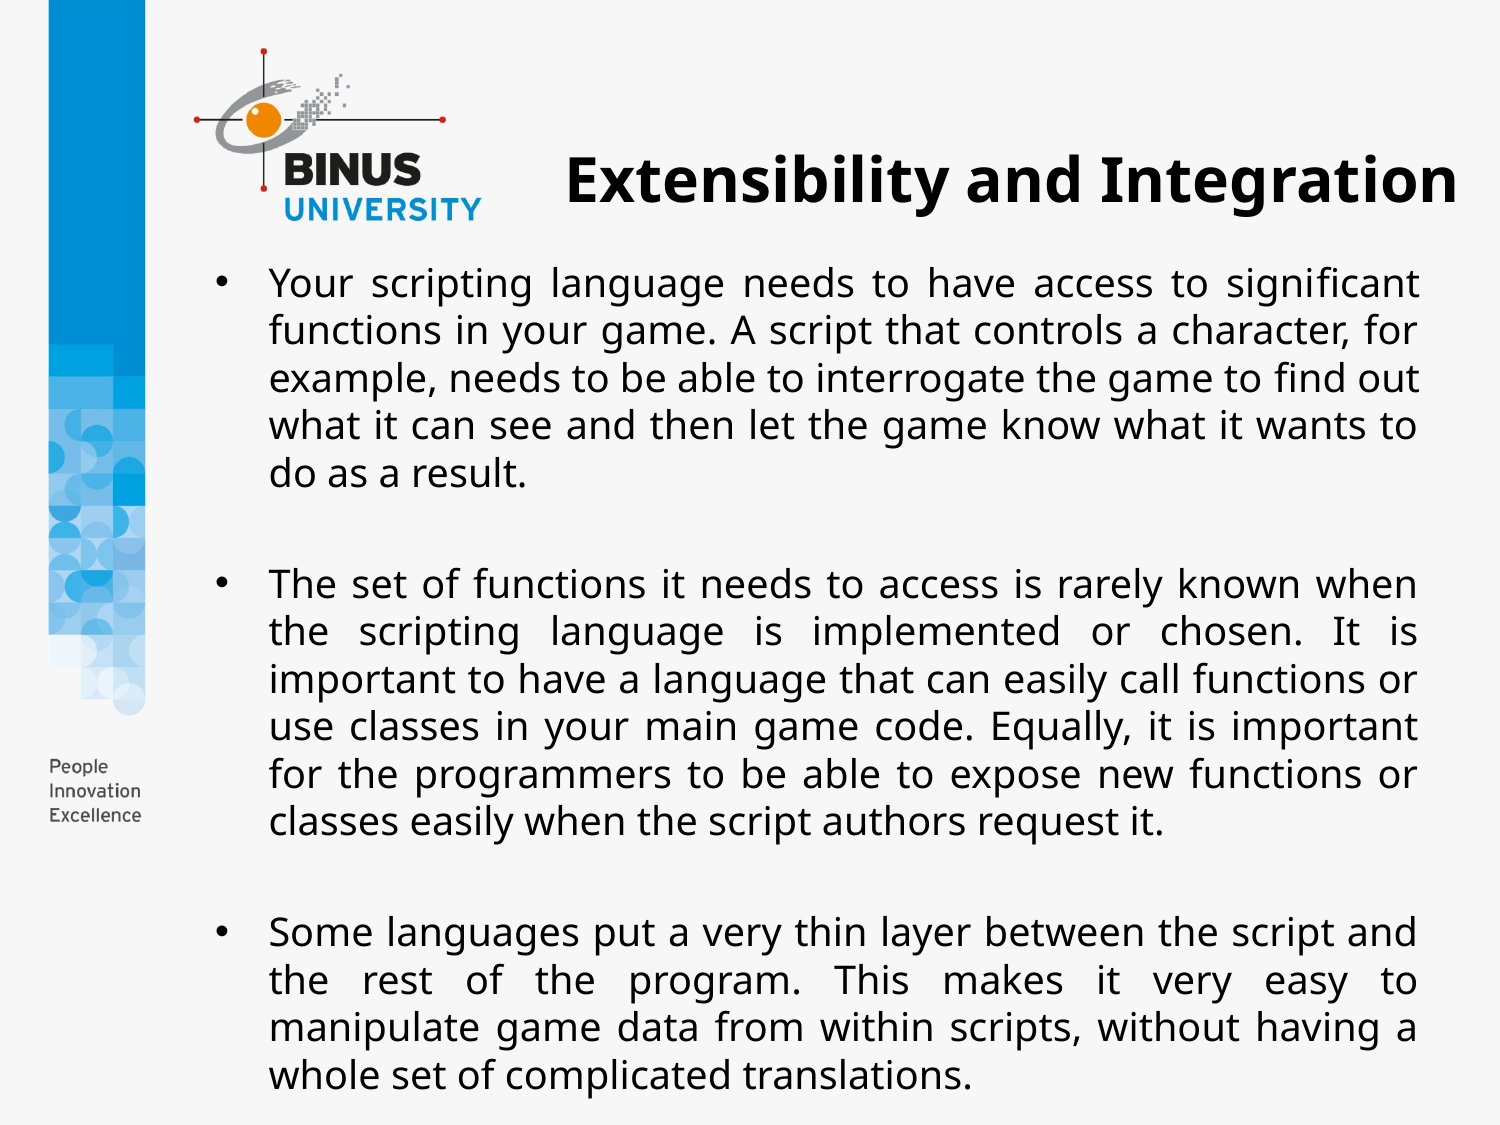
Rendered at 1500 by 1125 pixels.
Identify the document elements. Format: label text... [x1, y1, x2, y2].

picture [0, 0, 1500, 845]
list Your scripting language needs to have access to signiﬁcant functions in your game. A script that controls a character, for example, needs to be able to interrogate the game to ﬁnd out what it can see and then let the game know what it wants to do as a result. The set of functions it needs to access is rarely known when the scripting language is implemented or chosen. It is important to have a language that can easily call functions or use classes in your main game code. Equally, it is important for the programmers to be able to expose new functions or classes easily when the script authors request it. Some languages put a very thin layer between the script and the rest of the program. This makes it very easy to manipulate game data from within scripts, without having a whole set of complicated translations. [200, 249, 1436, 1113]
title Extensibility and Integration [525, 112, 1500, 243]
